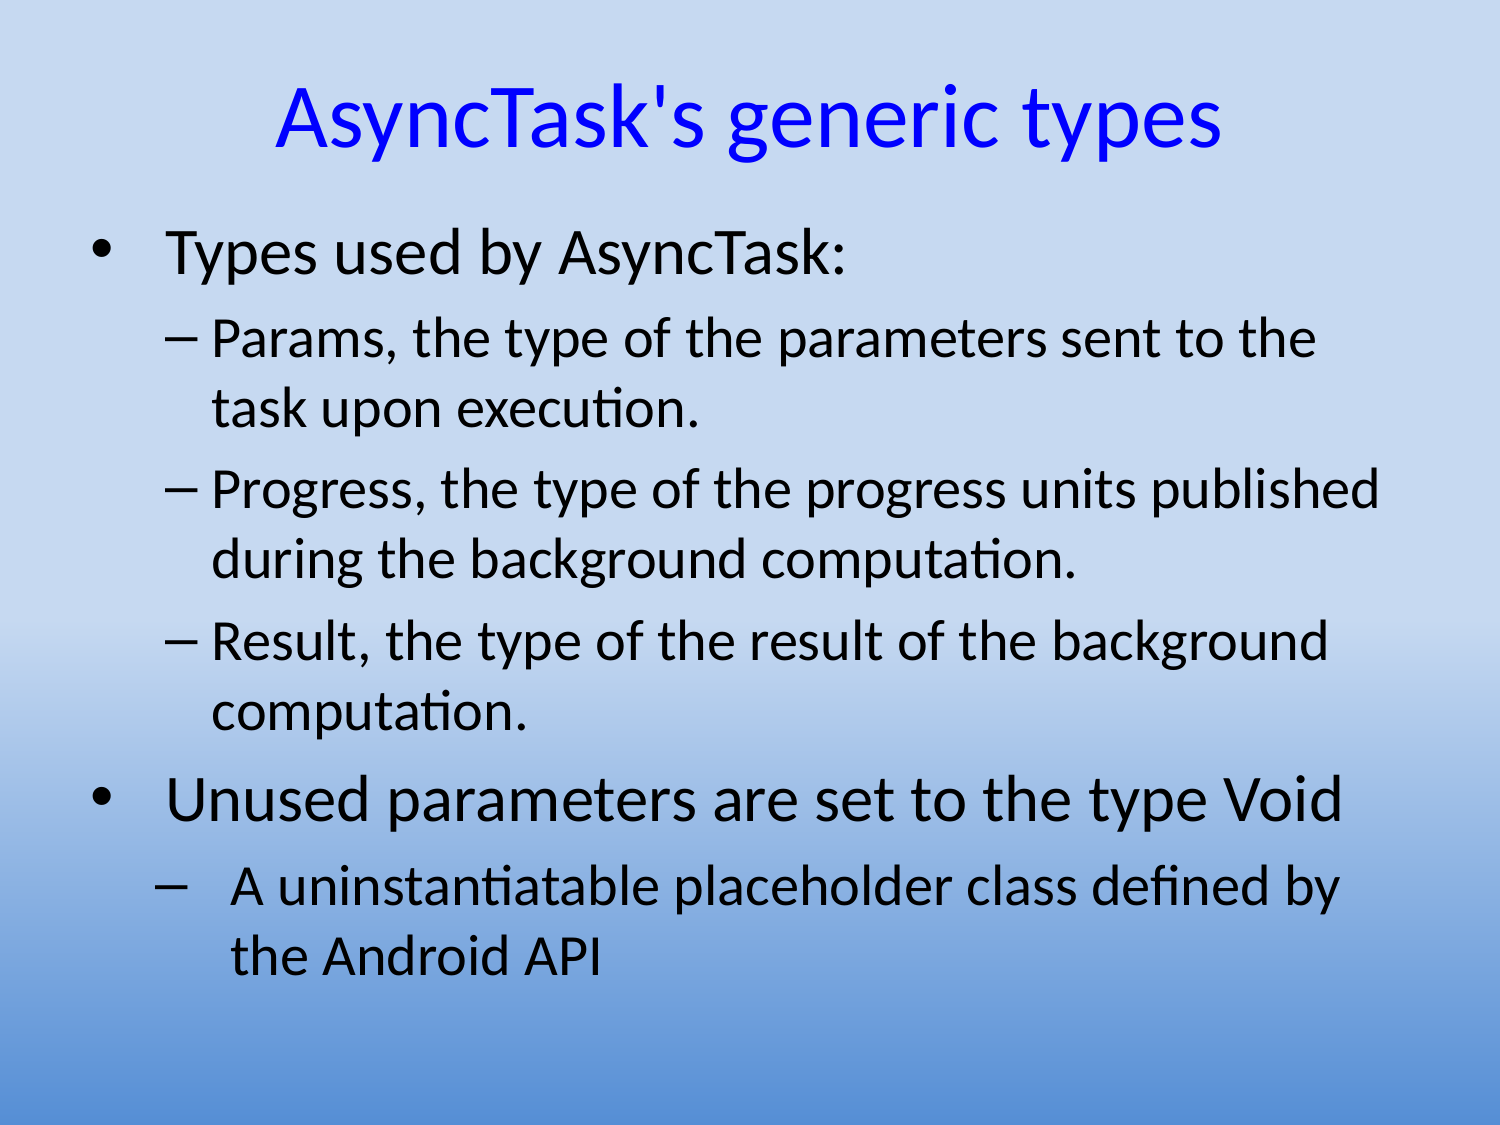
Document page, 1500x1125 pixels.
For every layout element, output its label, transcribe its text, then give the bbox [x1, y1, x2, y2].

title AsyncTask's generic types [75, 45, 1425, 178]
list Types used by AsyncTask: Params, the type of the parameters sent to the task upon execution. Progress, the type of the progress units published during the background computation. Result, the type of the result of the background computation. Unused parameters are set to the type Void A uninstantiatable placeholder class defined by the Android API [75, 200, 1425, 1055]
